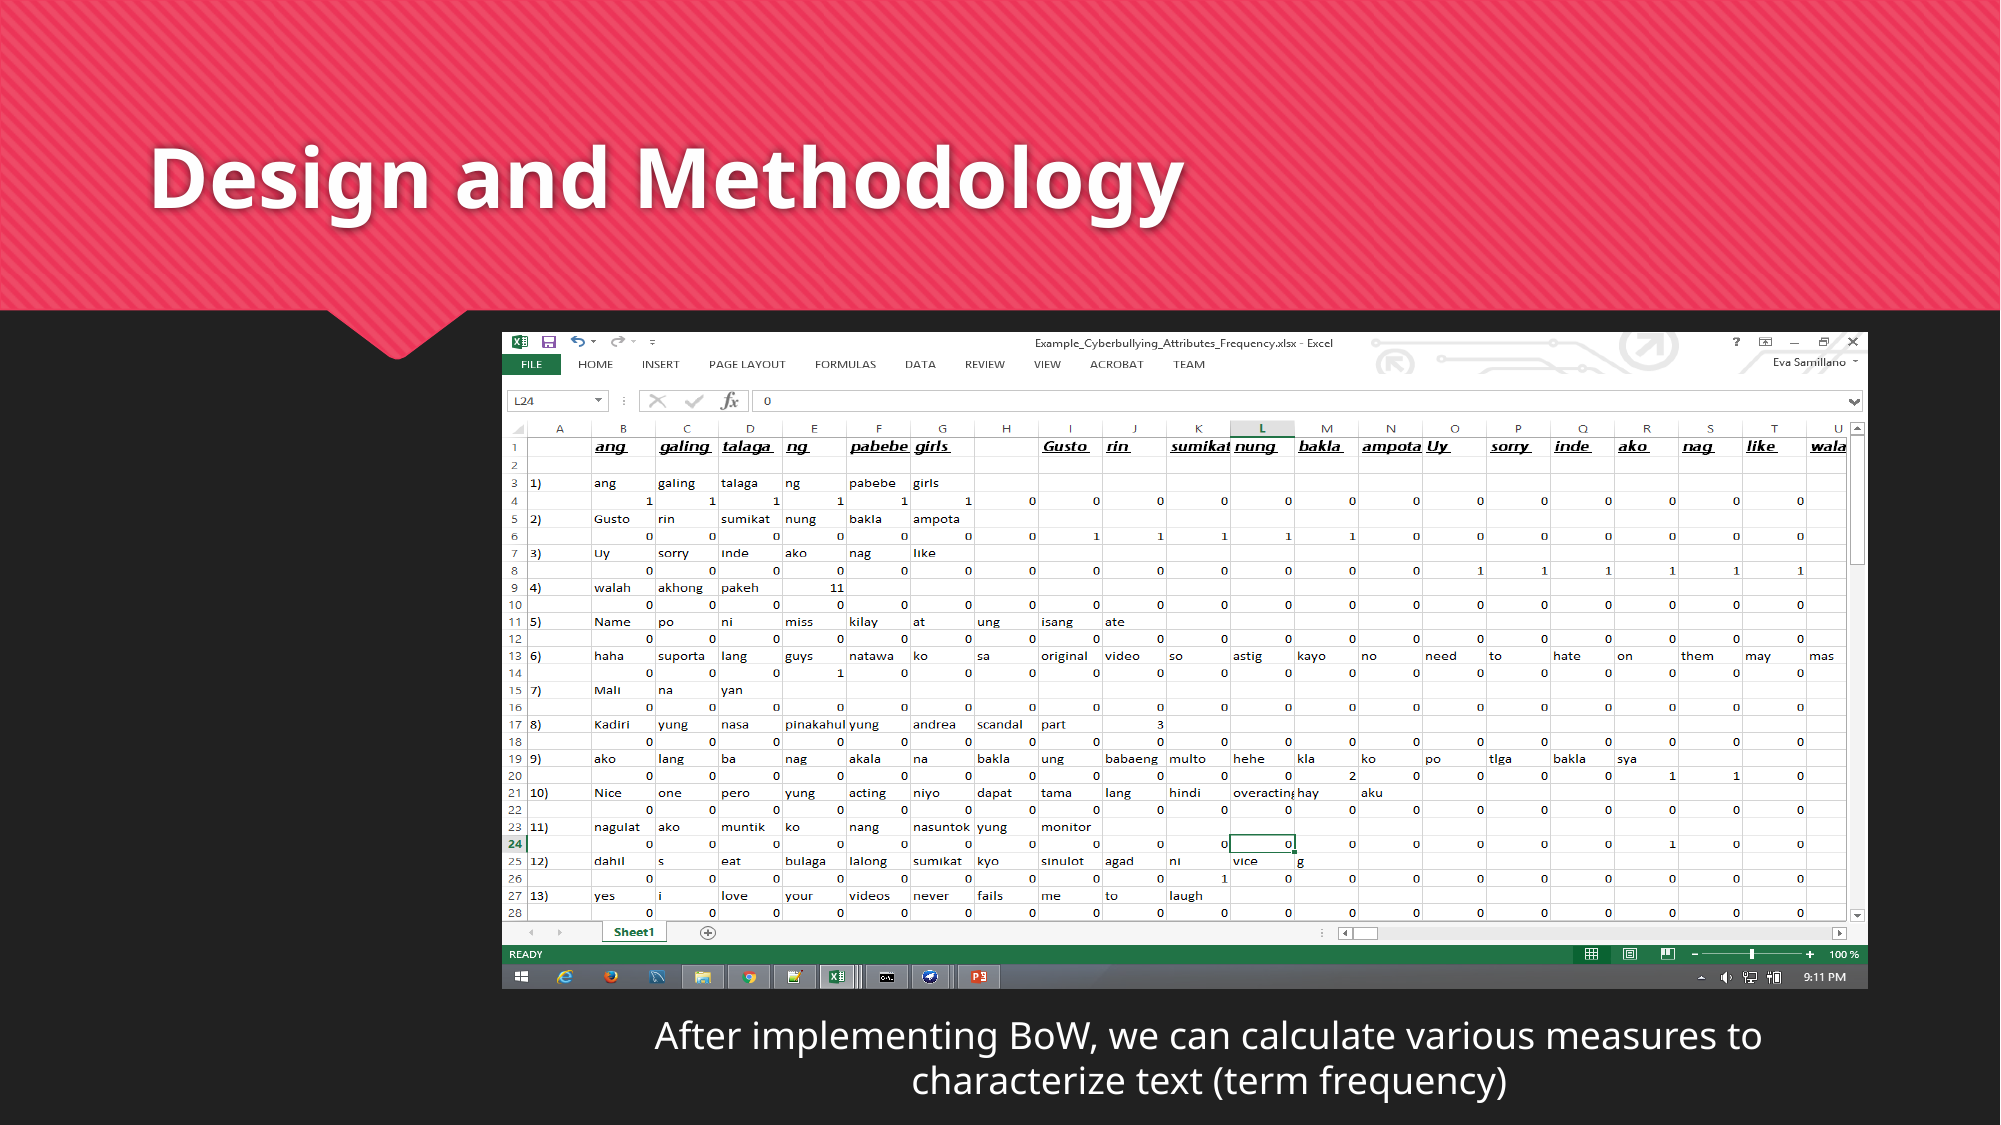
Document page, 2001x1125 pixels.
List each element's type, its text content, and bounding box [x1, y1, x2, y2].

title Design and Methodology [132, 73, 1868, 233]
picture [501, 332, 1868, 990]
text_box After implementing BoW, we can calculate various measures to characterize text (term frequency) [630, 1004, 1789, 1110]
